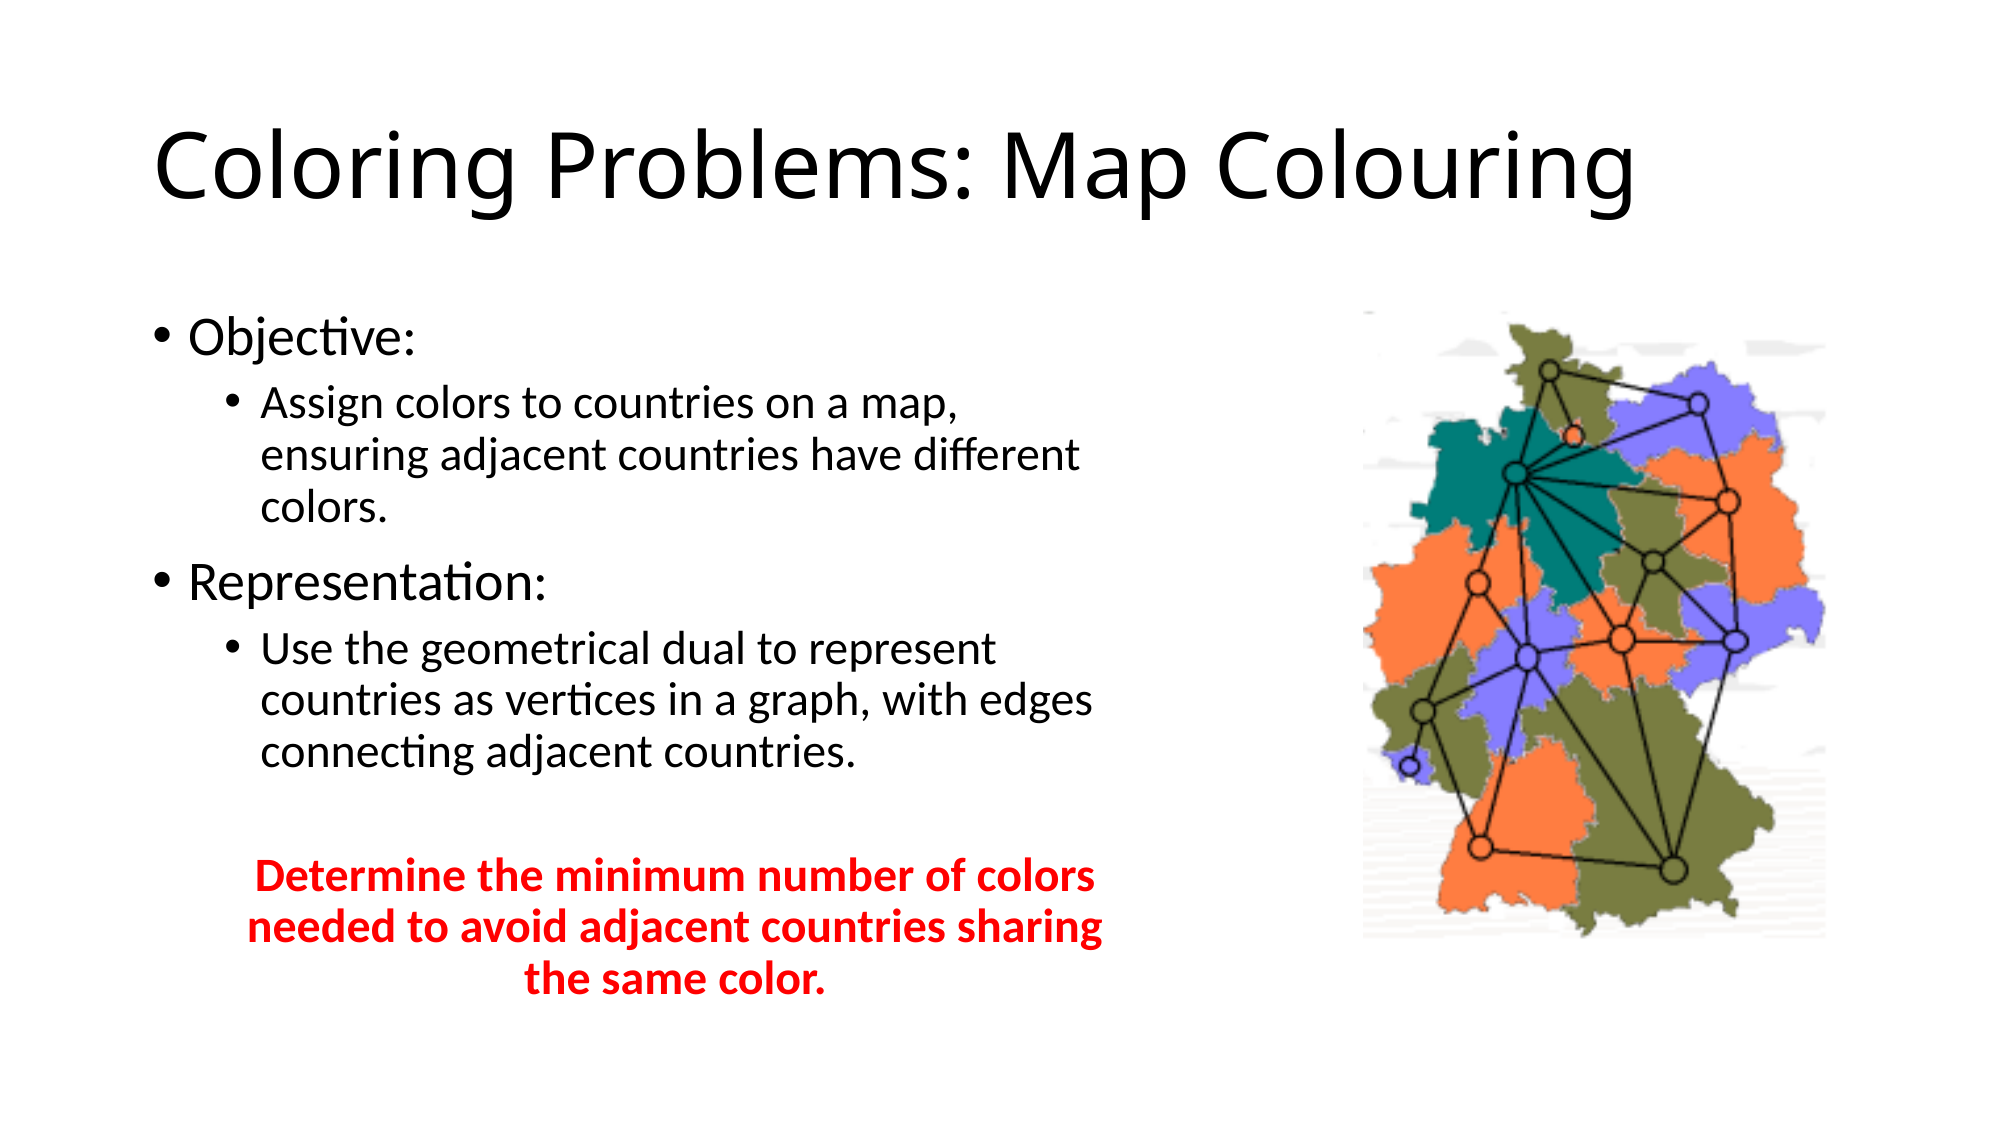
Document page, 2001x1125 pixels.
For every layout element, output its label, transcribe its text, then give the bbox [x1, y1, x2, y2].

list Objective: Assign colors to countries on a map, ensuring adjacent countries have different colors. Representation: Use the geometrical dual to represent countries as vertices in a graph, with edges connecting adjacent countries. Determine the minimum number of colors needed to avoid adjacent countries sharing the same color. [137, 299, 1142, 1014]
title Coloring Problems: Map Colouring [137, 59, 1863, 278]
picture [1363, 299, 1863, 944]
